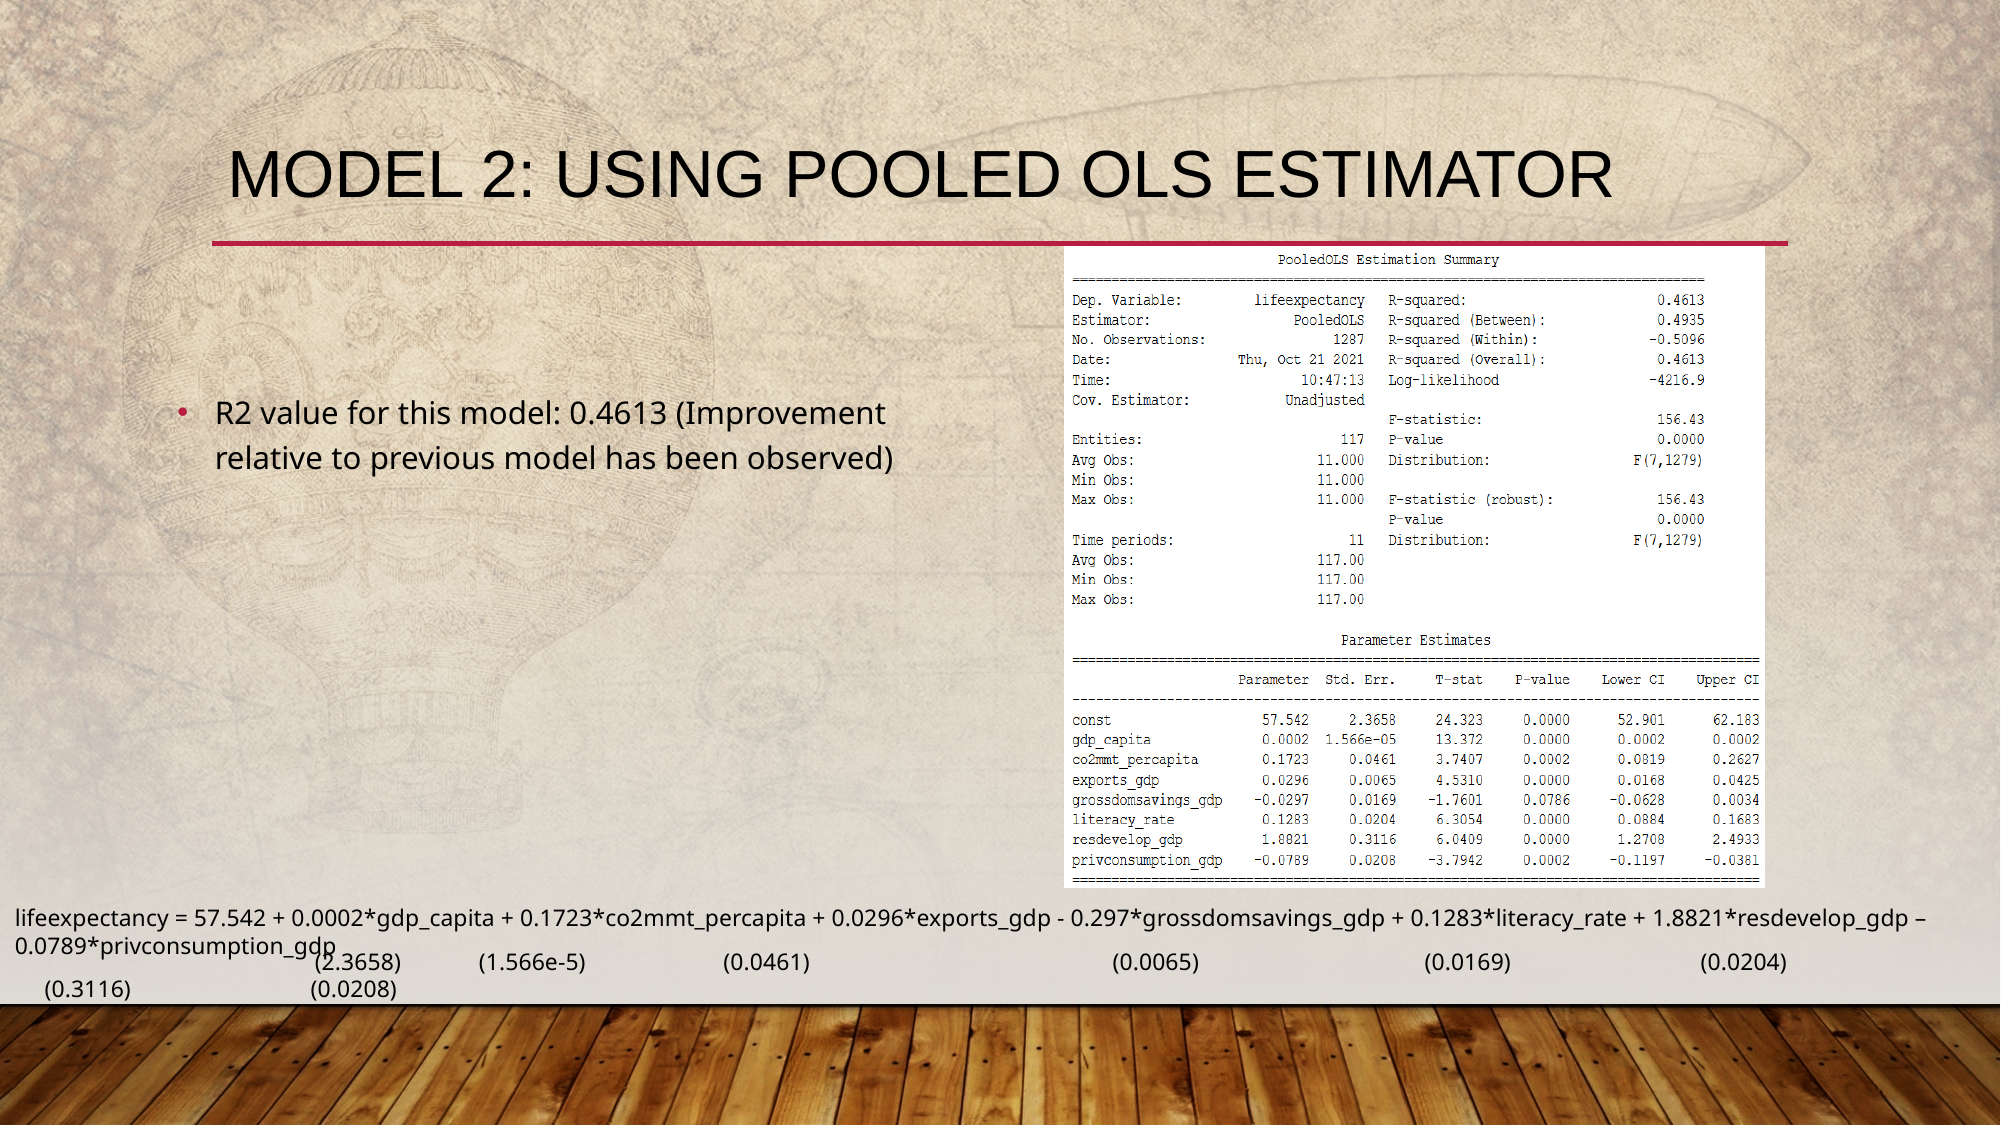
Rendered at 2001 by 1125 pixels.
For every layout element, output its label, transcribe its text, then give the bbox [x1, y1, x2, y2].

text_box lifeexpectancy = 57.542 + 0.0002*gdp_capita + 0.1723*co2mmt_percapita + 0.0296*exports_gdp - 0.297*grossdomsavings_gdp + 0.1283*literacy_rate + 1.8821*resdevelop_gdp – 0.0789*privconsumption_gdp [0, 896, 2000, 967]
text_box R2 value for this model: 0.4613 (Improvement relative to previous model has been observed) [162, 320, 936, 888]
title MODEl 2: using Pooled ols estimator [212, 131, 1788, 305]
picture [0, 1004, 2000, 1125]
text_box (2.3658) (1.566e-5) (0.0461) (0.0065) (0.0169) (0.0204) (0.3116) (0.0208) [0, 939, 1984, 1010]
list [1063, 246, 1765, 888]
